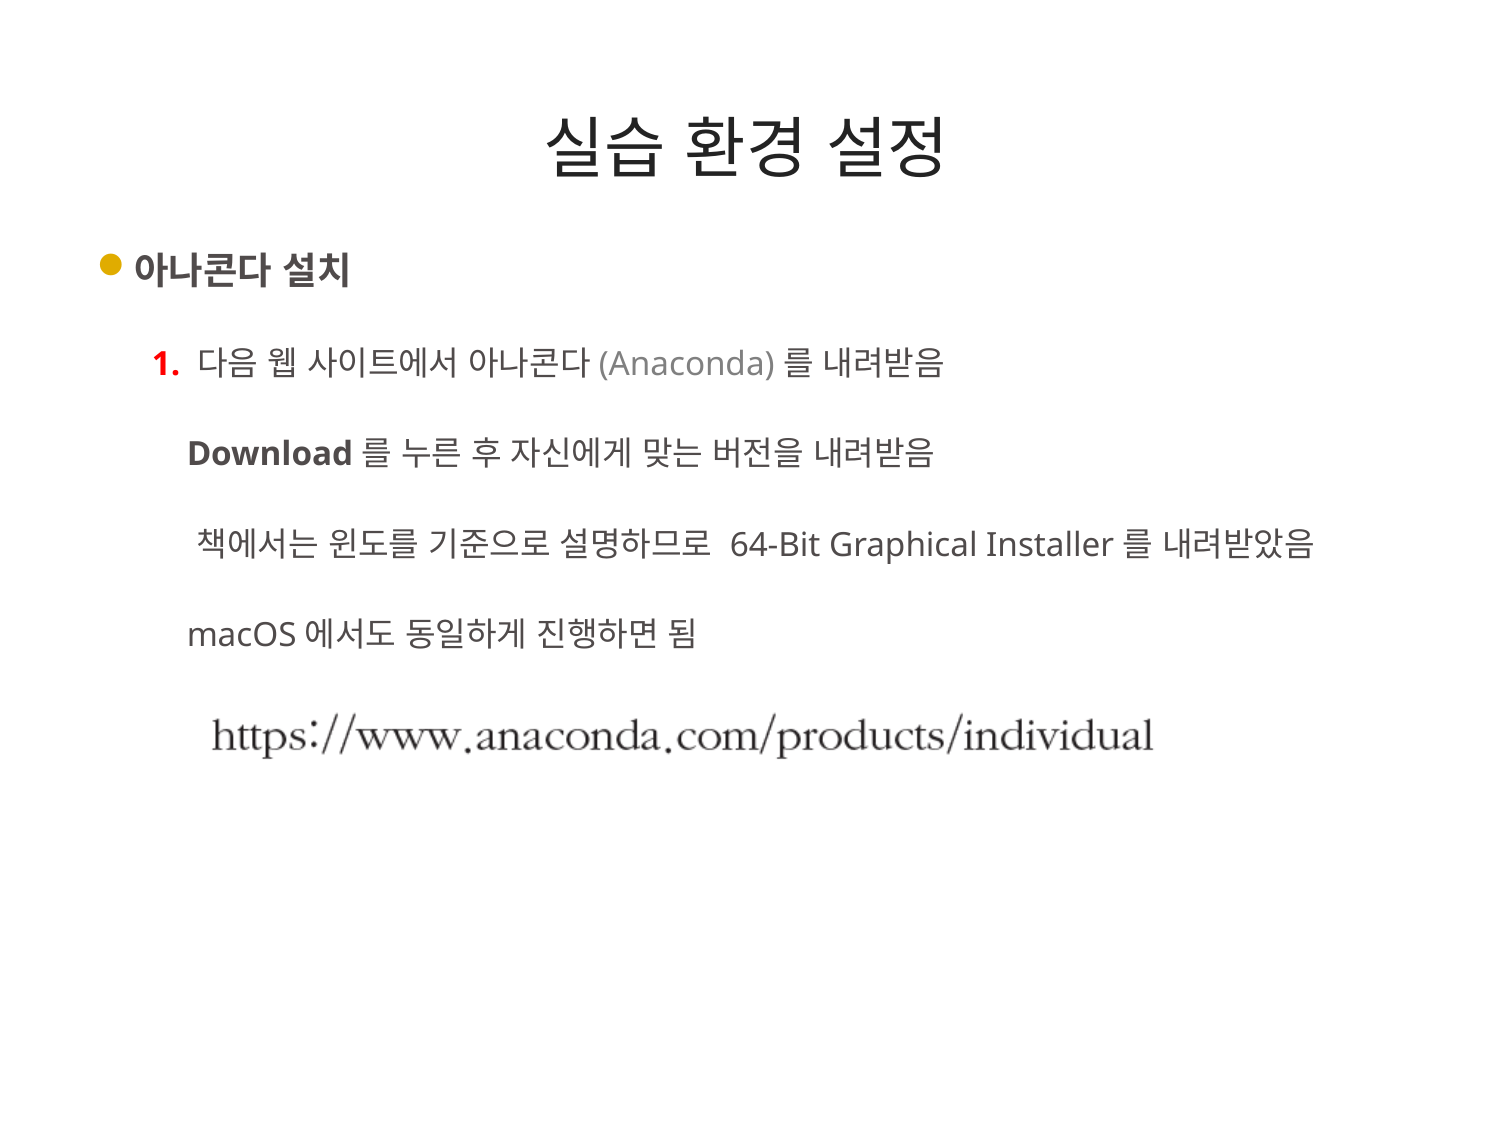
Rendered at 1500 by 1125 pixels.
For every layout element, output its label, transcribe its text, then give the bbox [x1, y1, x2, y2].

picture [201, 703, 1162, 768]
title 실습 환경 설정 [81, 61, 1412, 193]
list 아나콘다 설치 1. 다음 웹 사이트에서 아나콘다(Anaconda)를 내려받음 Download를 누른 후 자신에게 맞는 버전을 내려받음 책에서는 윈도를 기준으로 설명하므로 64-Bit Graphical Installer를 내려받았음 macOS에서도 동일하게 진행하면 됨 [81, 239, 1431, 1054]
